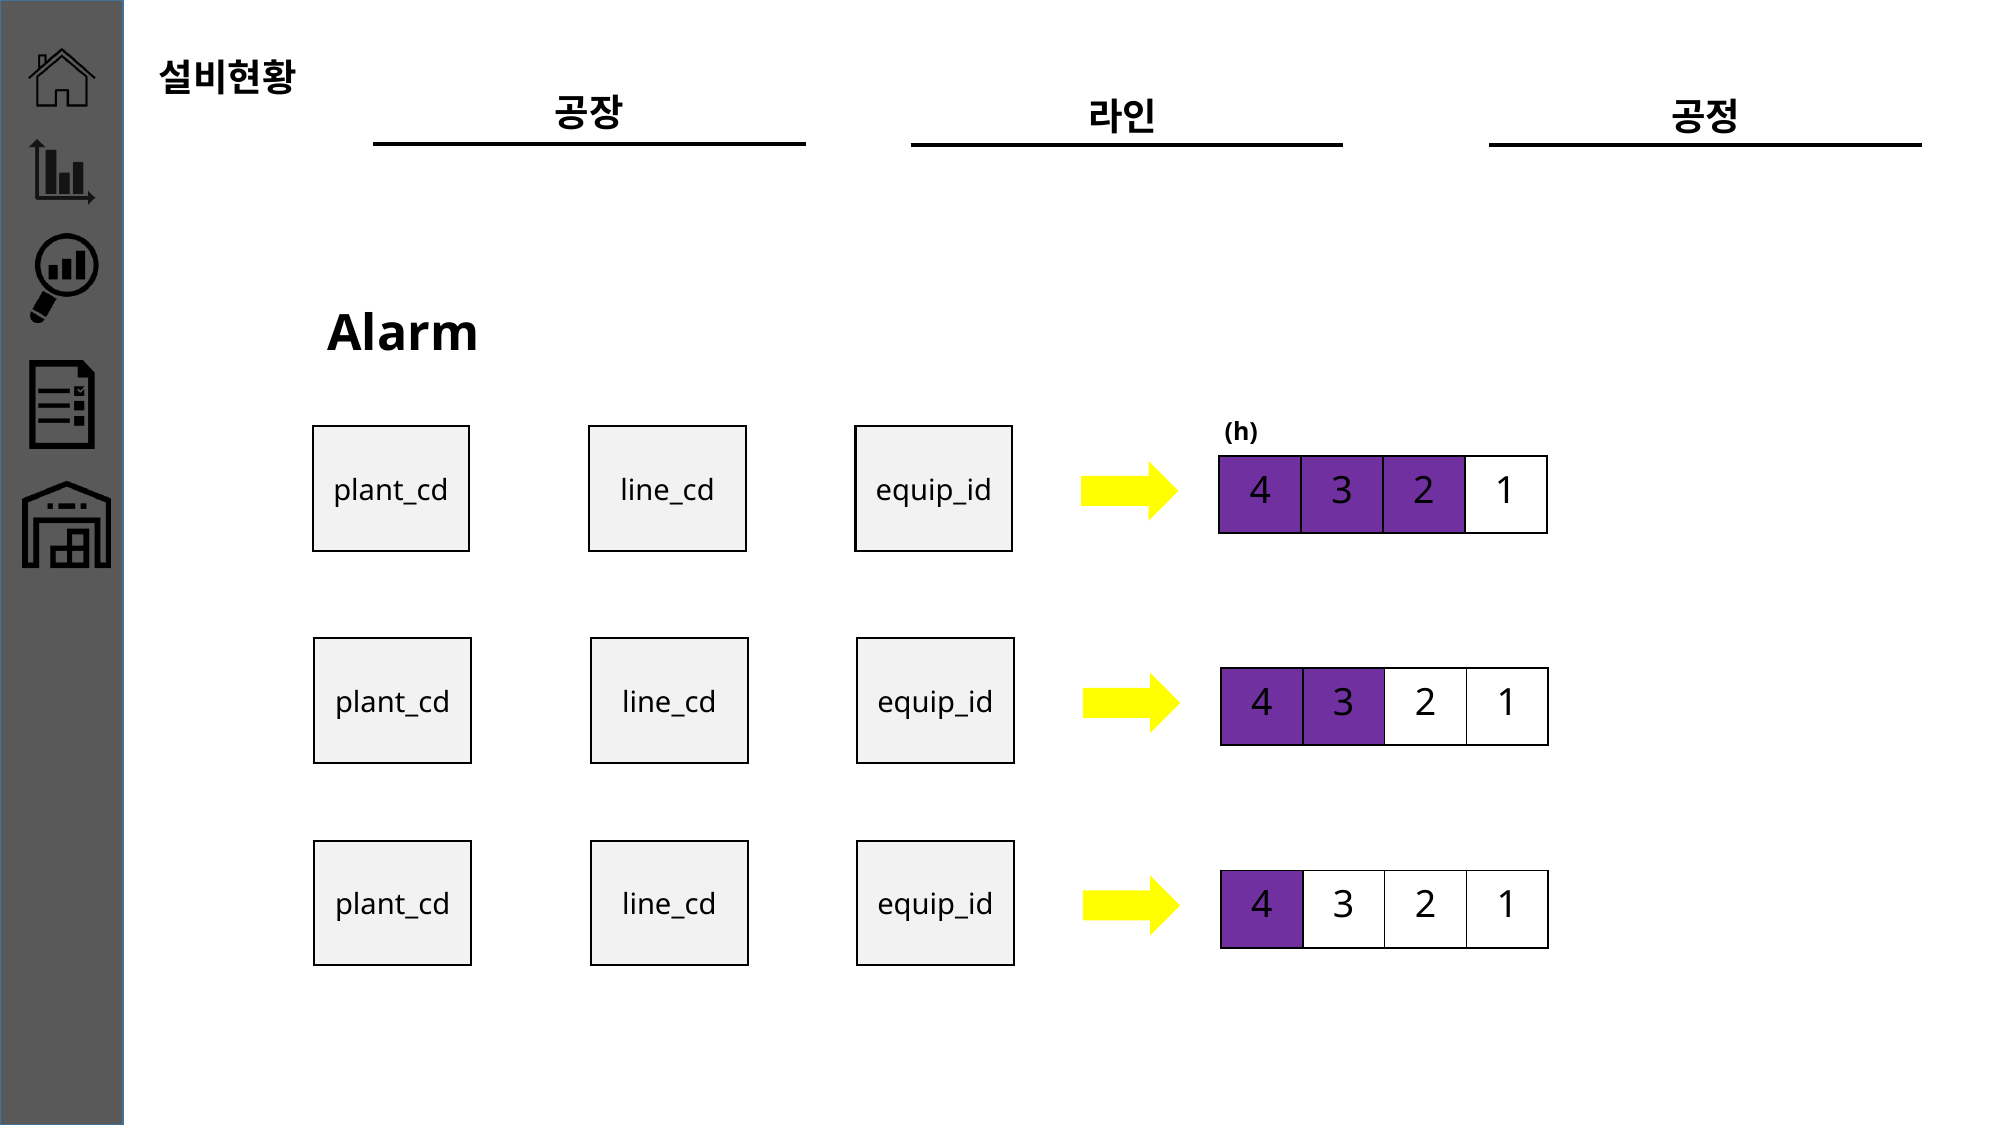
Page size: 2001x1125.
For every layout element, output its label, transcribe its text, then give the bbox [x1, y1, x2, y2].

text_box Alarm [312, 292, 673, 368]
text_box (h) [1209, 408, 1292, 453]
text_box equip_id [856, 637, 1015, 764]
text_box plant_cd [313, 637, 472, 764]
text_box 라인 [906, 85, 1340, 146]
table_header 1 [1467, 669, 1547, 744]
table_header 3 [1304, 871, 1384, 947]
text_box equip_id [854, 425, 1013, 552]
text_box 공장 [372, 81, 806, 142]
table_header 1 [1466, 457, 1546, 532]
table_header 2 [1385, 871, 1466, 947]
picture [17, 127, 106, 216]
picture [16, 360, 106, 449]
picture [22, 479, 111, 569]
text_box equip_id [856, 840, 1015, 966]
text_box [0, 0, 124, 1125]
table_header 4 [1222, 669, 1302, 744]
text_box 공정 [1489, 85, 1923, 145]
table_header 2 [1385, 669, 1466, 744]
table_header 4 [1222, 871, 1302, 947]
picture [19, 233, 109, 323]
text_box 설비현황 [144, 46, 482, 107]
text_box line_cd [590, 840, 749, 966]
text_box line_cd [590, 637, 749, 764]
table_header 1 [1467, 871, 1547, 947]
text_box line_cd [588, 425, 747, 552]
table_header 3 [1304, 669, 1384, 744]
text_box [1080, 458, 1181, 524]
text_box [1081, 670, 1182, 736]
text_box [1081, 872, 1182, 938]
text_box plant_cd [313, 840, 472, 966]
table_header 3 [1302, 457, 1382, 532]
table_header 2 [1384, 457, 1464, 532]
text_box plant_cd [312, 425, 470, 552]
picture [17, 32, 106, 122]
table_header 4 [1220, 457, 1300, 532]
